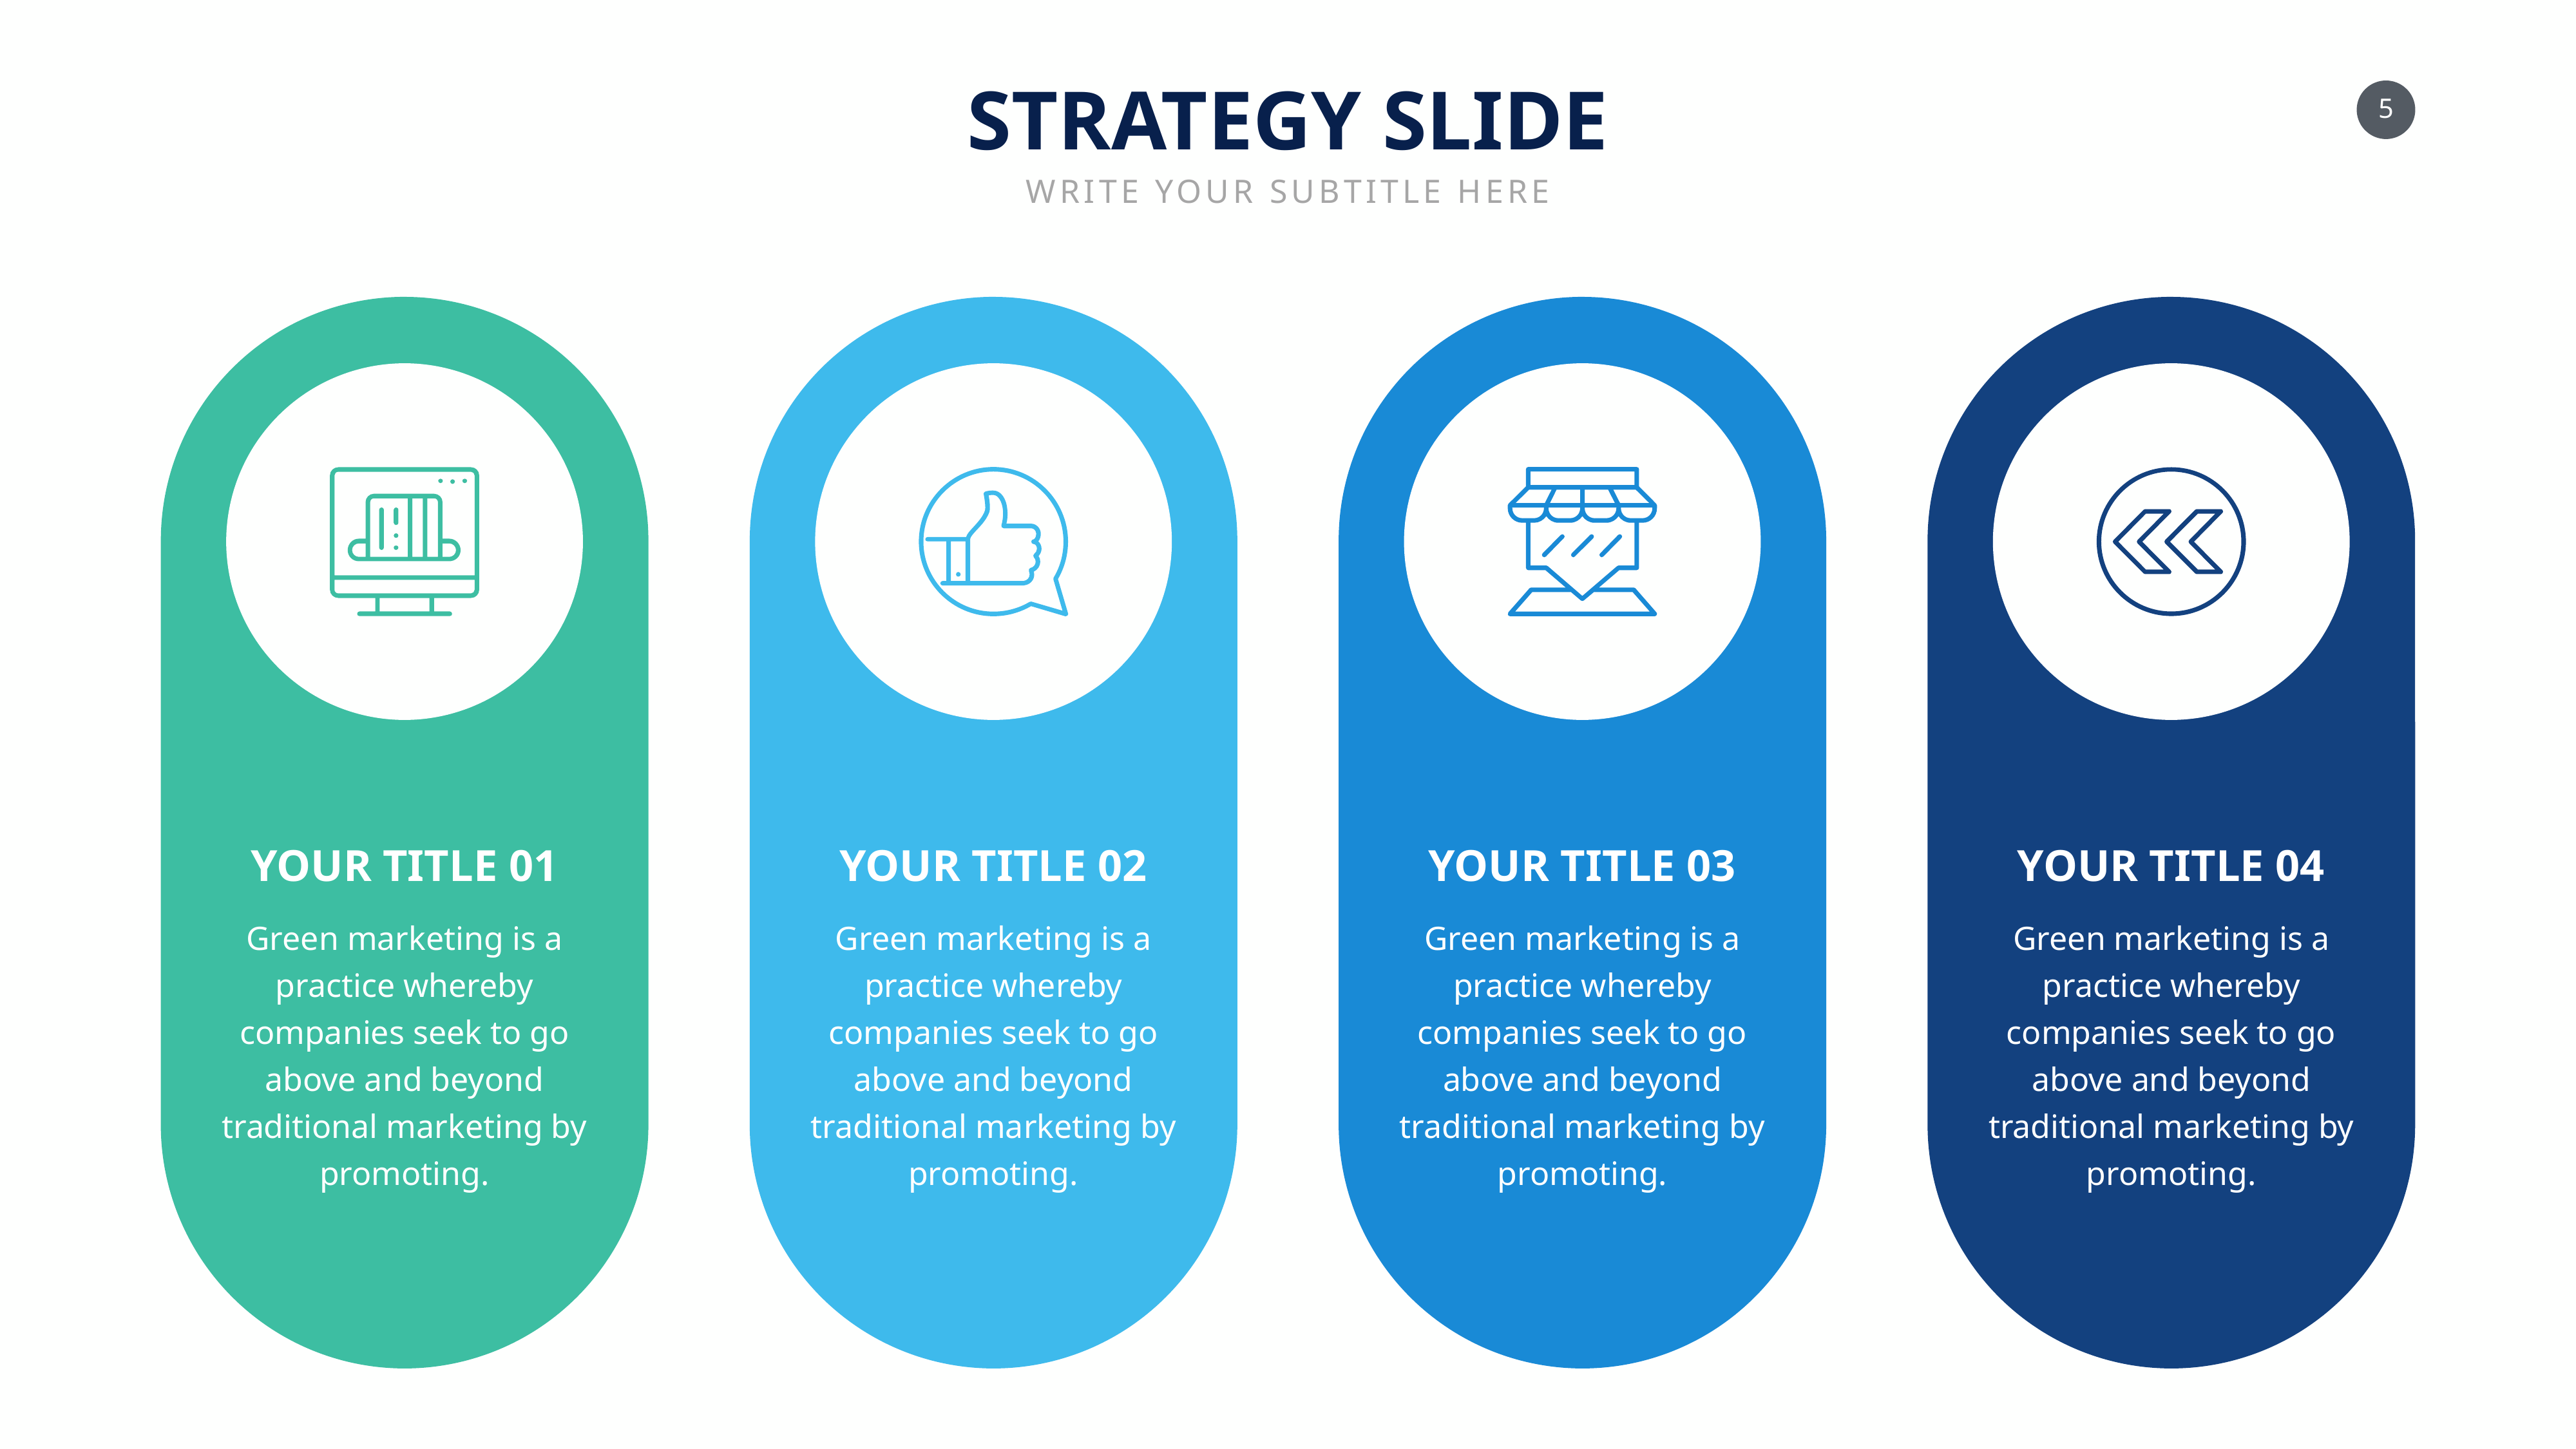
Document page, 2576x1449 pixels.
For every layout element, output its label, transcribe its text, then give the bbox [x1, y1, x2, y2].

text_box [1992, 363, 2351, 721]
text_box [225, 363, 584, 721]
text_box Green marketing is a practice whereby companies seek to go above and beyond traditional marketing by promoting. [1387, 905, 1778, 1197]
text_box Green marketing is a practice whereby companies seek to go above and beyond traditional marketing by promoting. [798, 905, 1189, 1197]
text_box [1507, 467, 1657, 616]
text_box Green marketing is a practice whereby companies seek to go above and beyond traditional marketing by promoting. [1976, 905, 2367, 1197]
text_box [749, 296, 1238, 1369]
text_box [814, 363, 1173, 721]
text_box [330, 467, 479, 616]
text_box [2096, 467, 2246, 616]
text_box YOUR TITLE 02 [830, 833, 1157, 895]
text_box [1403, 363, 1762, 721]
text_box WRITE YOUR SUBTITLE HERE [1016, 166, 1560, 215]
text_box YOUR TITLE 03 [1418, 833, 1746, 895]
text_box YOUR TITLE 01 [241, 833, 568, 895]
text_box [1338, 296, 1827, 1369]
text_box [919, 467, 1069, 616]
text_box YOUR TITLE 04 [2008, 833, 2335, 895]
text_box [1927, 296, 2416, 1369]
text_box [160, 296, 649, 1369]
text_box STRATEGY SLIDE [957, 64, 1619, 171]
text_box Green marketing is a practice whereby companies seek to go above and beyond traditional marketing by promoting. [209, 905, 600, 1197]
